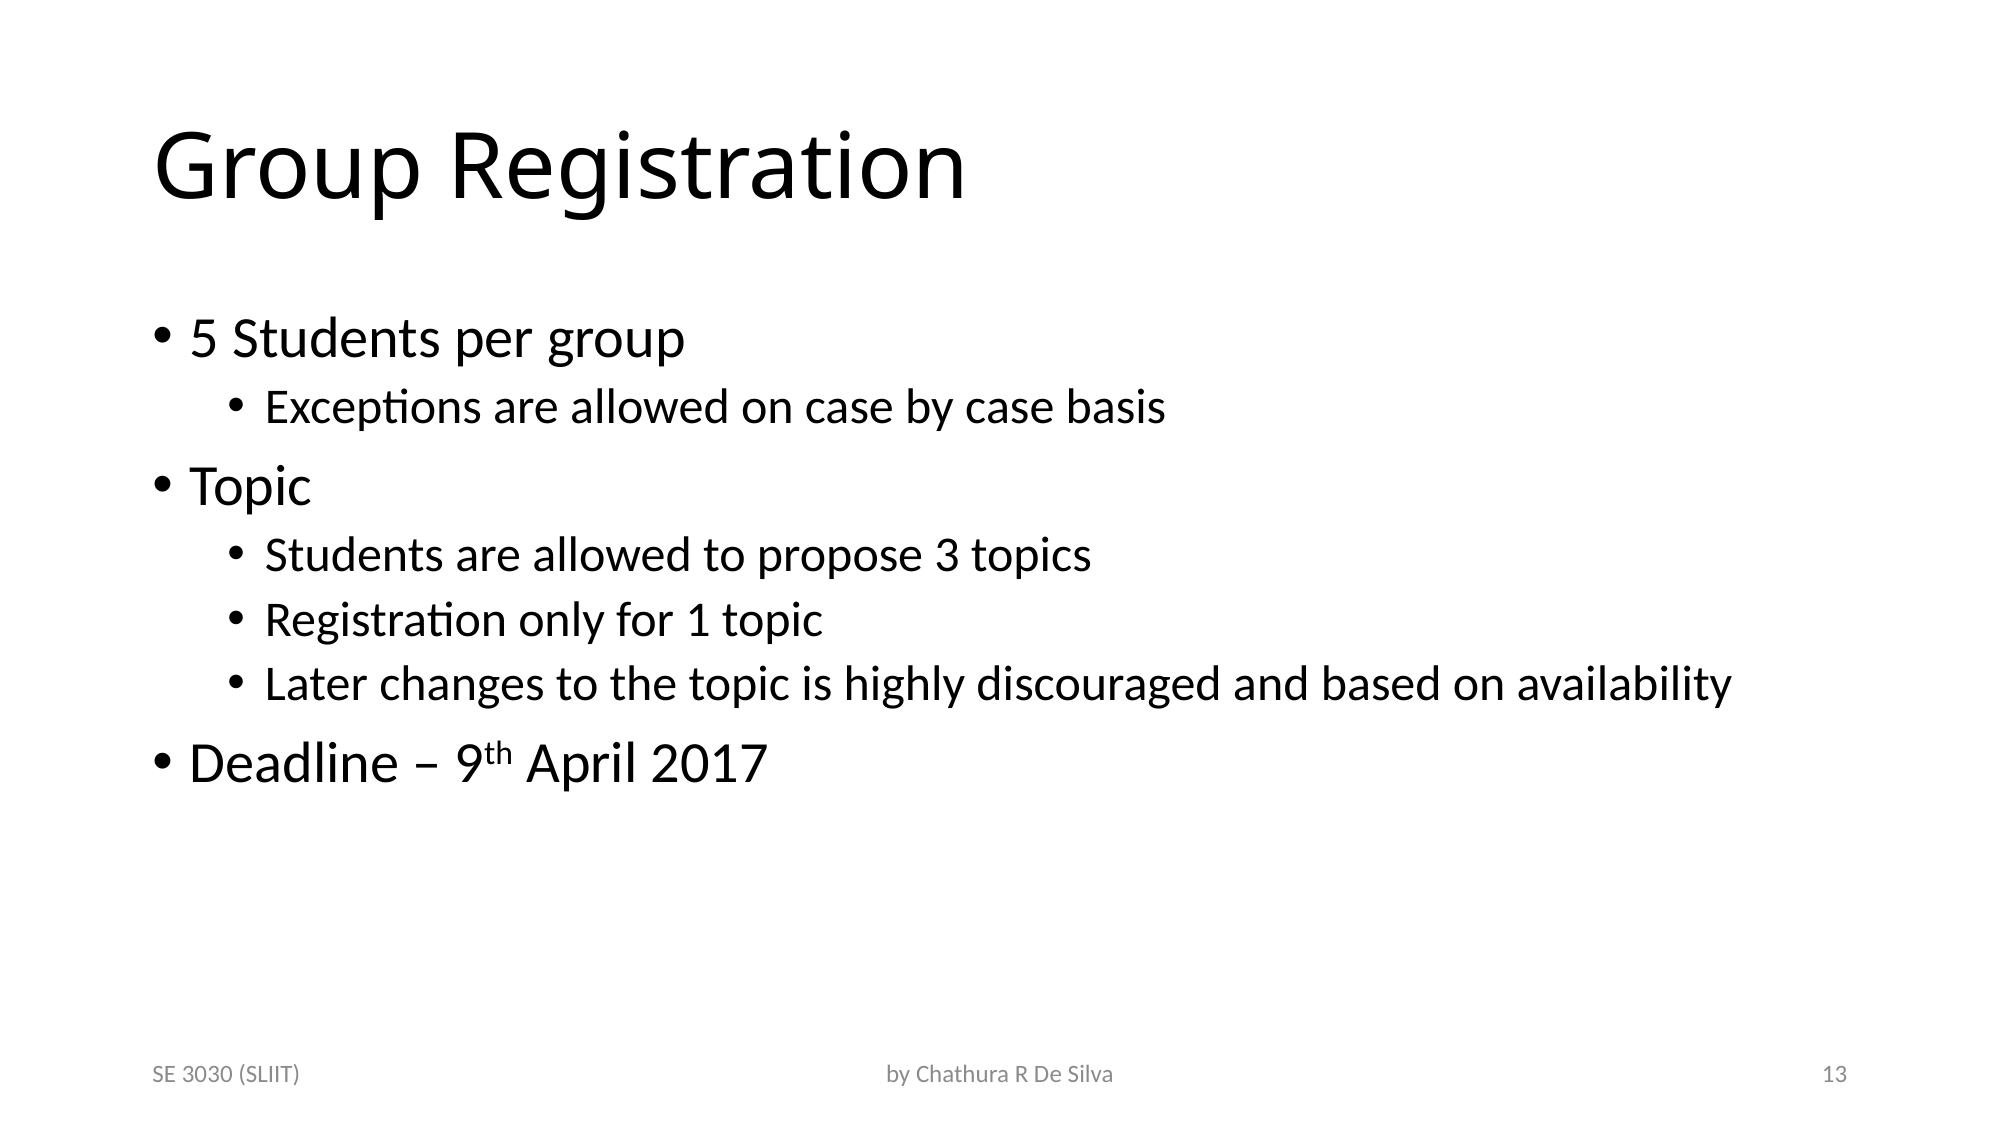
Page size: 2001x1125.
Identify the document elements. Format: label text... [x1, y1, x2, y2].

title Group Registration [137, 59, 1863, 278]
list 5 Students per group Exceptions are allowed on case by case basis Topic Students are allowed to propose 3 topics Registration only for 1 topic Later changes to the topic is highly discouraged and based on availability Deadline – 9th April 2017 [137, 299, 1863, 1014]
slide_number 13 [1412, 1042, 1863, 1103]
slide_number SE 3030 (SLIIT) [137, 1042, 588, 1103]
footer by Chathura R De Silva [662, 1042, 1338, 1103]
